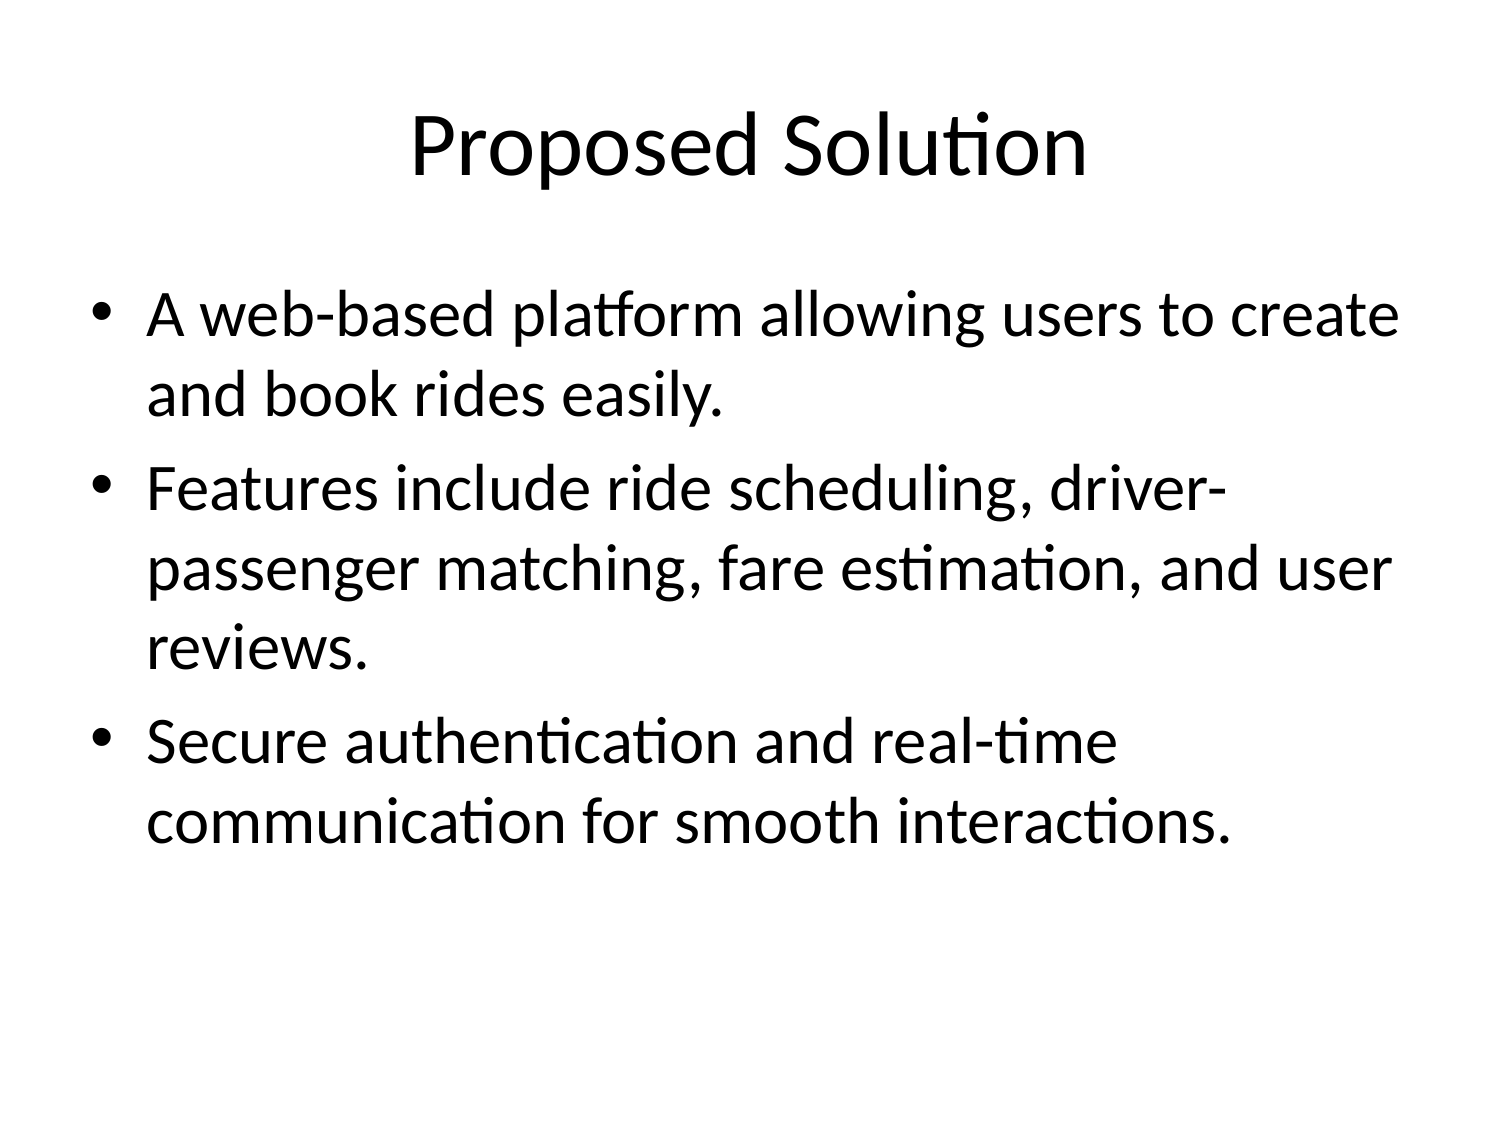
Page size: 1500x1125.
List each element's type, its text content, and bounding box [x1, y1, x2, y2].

title Proposed Solution [75, 45, 1425, 233]
list A web-based platform allowing users to create and book rides easily. Features include ride scheduling, driver-passenger matching, fare estimation, and user reviews. Secure authentication and real-time communication for smooth interactions. [75, 262, 1425, 1005]
